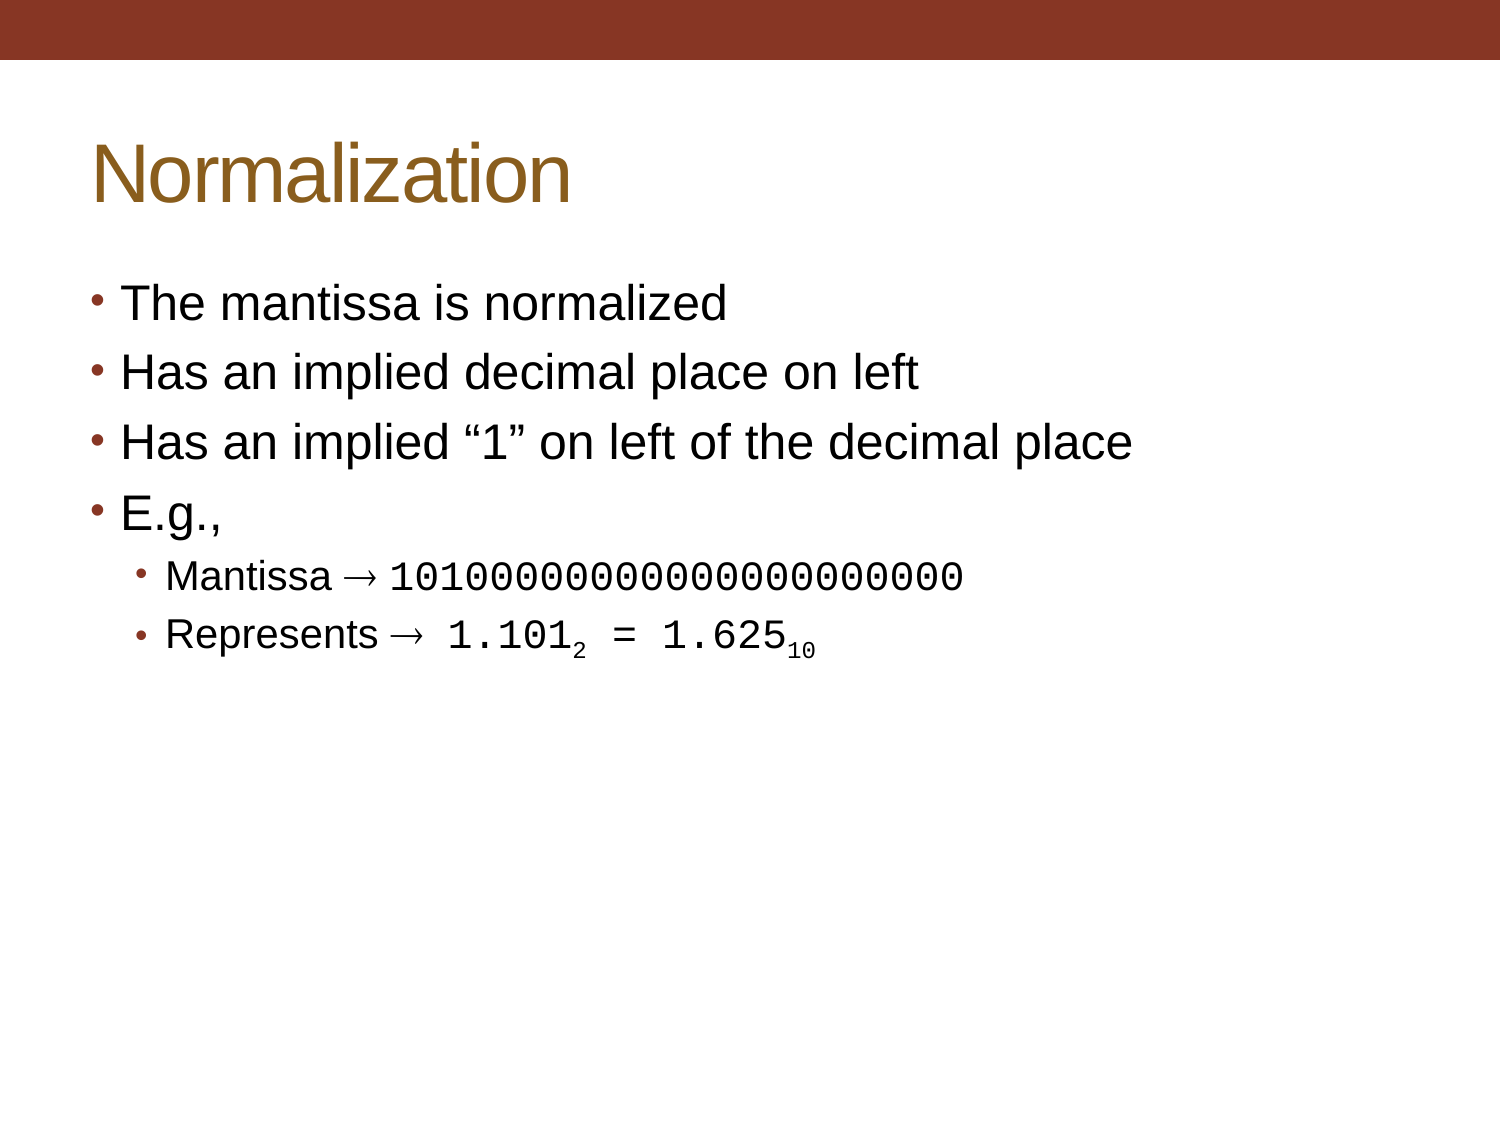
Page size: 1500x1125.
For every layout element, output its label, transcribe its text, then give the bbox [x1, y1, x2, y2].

title Normalization [75, 87, 1425, 250]
list The mantissa is normalized Has an implied decimal place on left Has an implied “1” on left of the decimal place E.g., Mantissa  10100000000000000000000 Represents  1.1012 = 1.62510 [75, 262, 1425, 1063]
